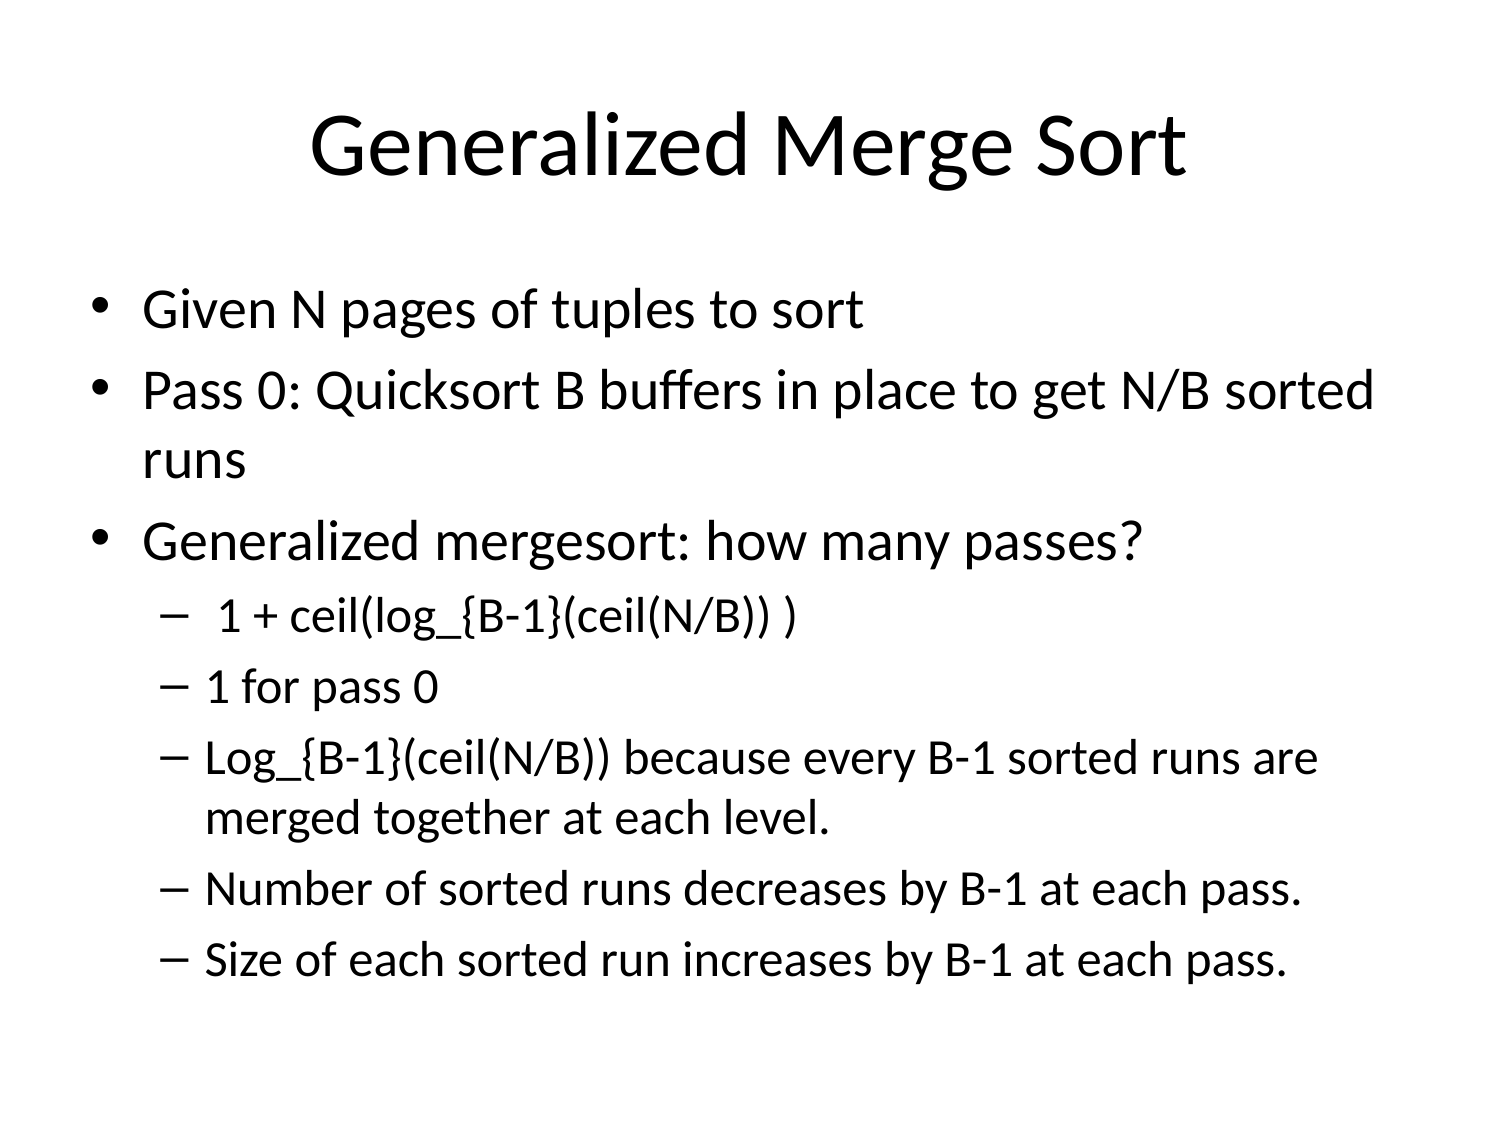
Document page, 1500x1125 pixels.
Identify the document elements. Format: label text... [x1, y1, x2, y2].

title Generalized Merge Sort [75, 45, 1425, 233]
list Given N pages of tuples to sort Pass 0: Quicksort B buffers in place to get N/B sorted runs Generalized mergesort: how many passes? 1 + ceil(log_{B-1}(ceil(N/B)) ) 1 for pass 0 Log_{B-1}(ceil(N/B)) because every B-1 sorted runs are merged together at each level. Number of sorted runs decreases by B-1 at each pass. Size of each sorted run increases by B-1 at each pass. [75, 262, 1425, 1005]
